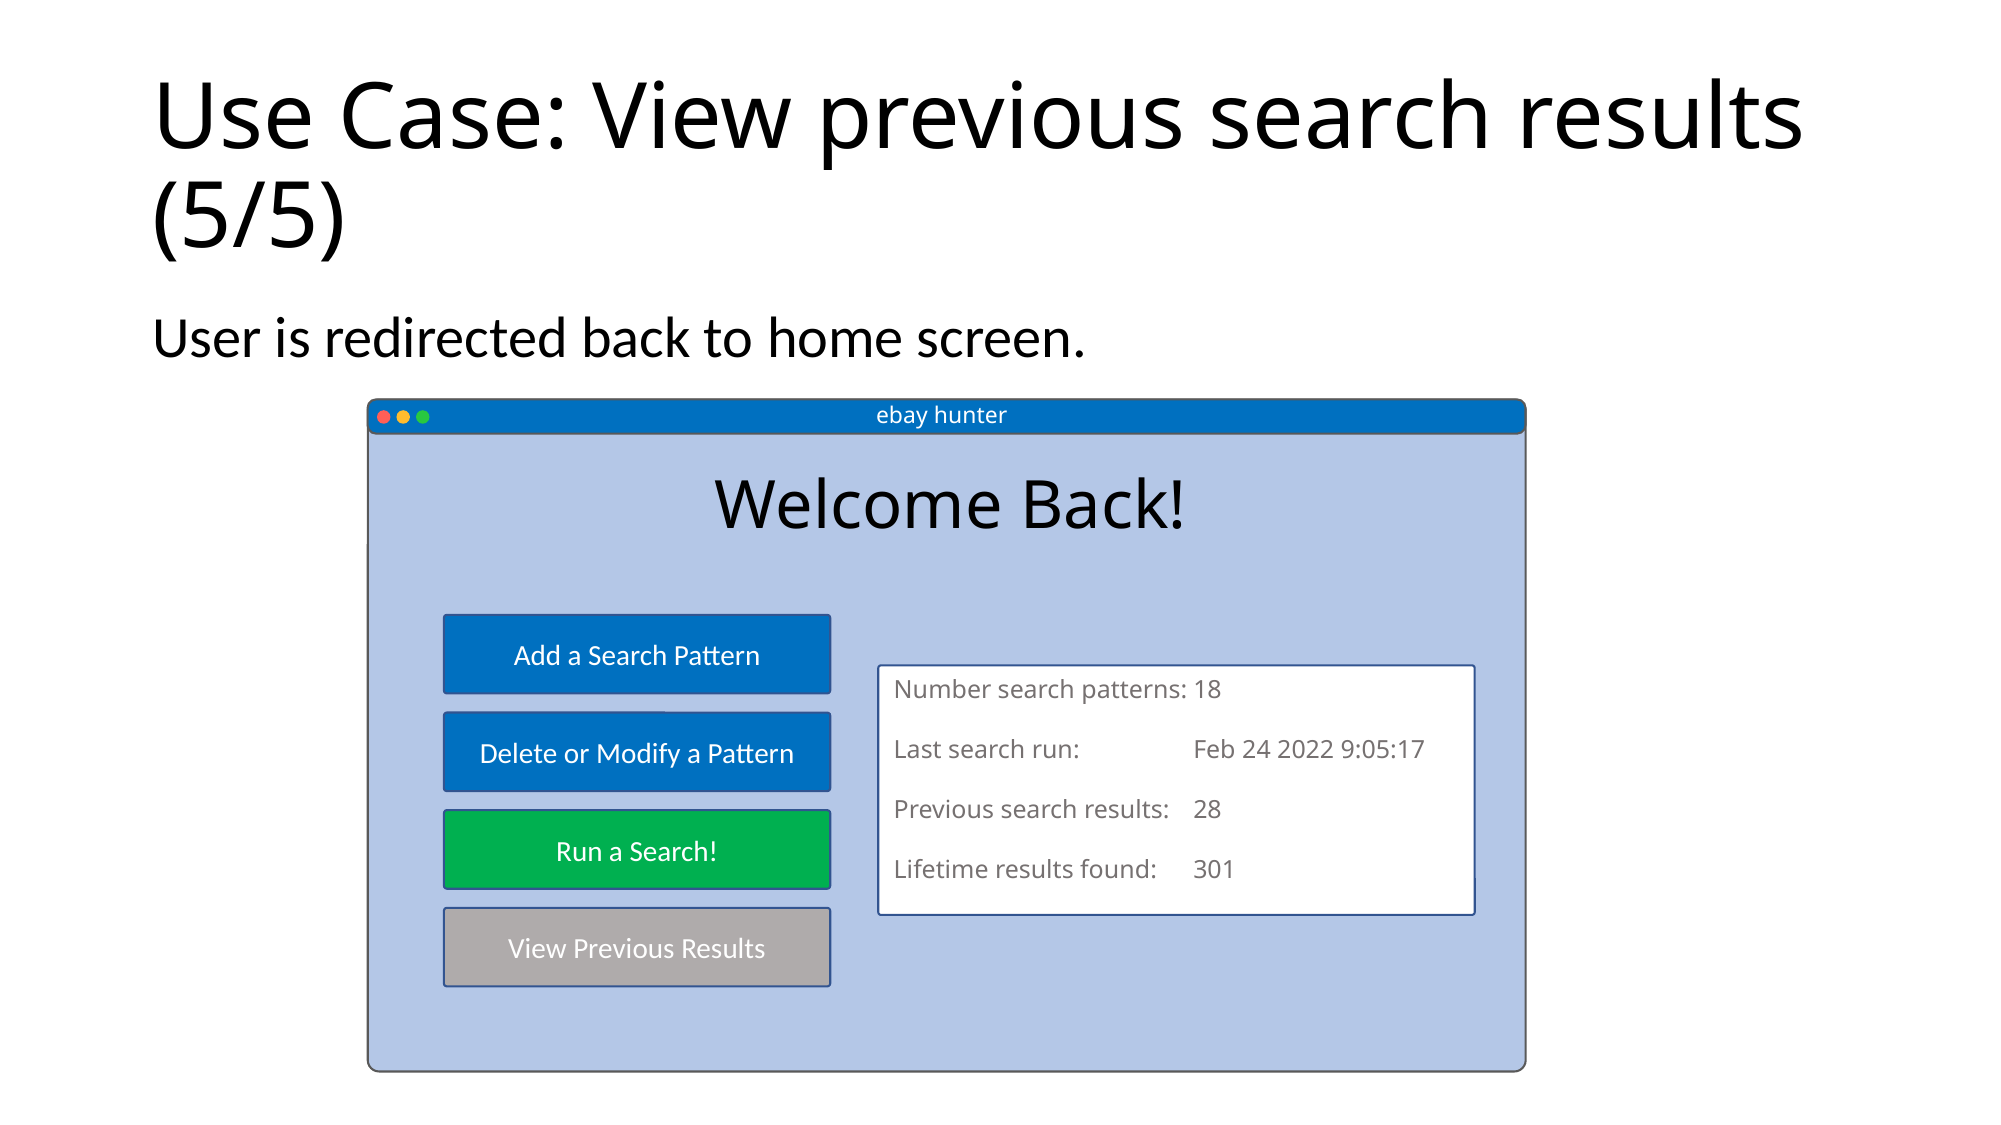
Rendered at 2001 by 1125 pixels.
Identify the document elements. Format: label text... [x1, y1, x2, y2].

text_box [367, 393, 1526, 1072]
title Use Case: View previous search results (5/5) [137, 59, 1863, 278]
list User is redirected back to home screen. [137, 299, 1863, 386]
